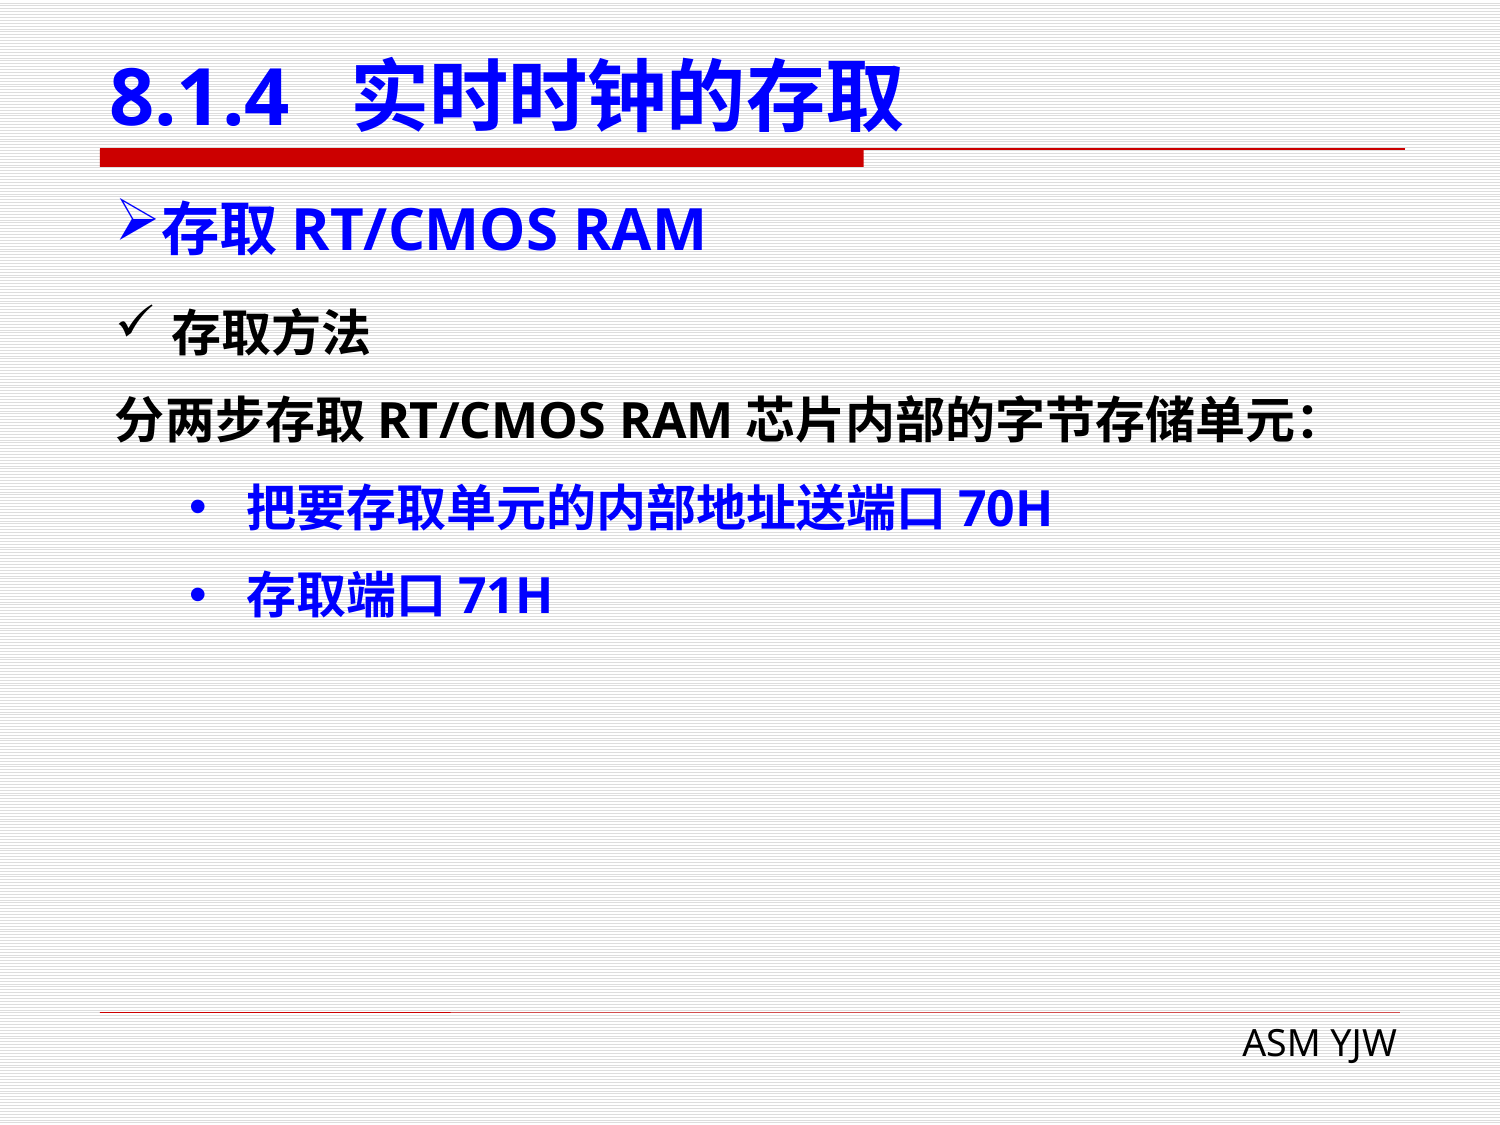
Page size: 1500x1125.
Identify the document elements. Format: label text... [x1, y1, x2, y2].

text_box 存取RT/CMOS RAM [100, 184, 1400, 270]
title 8.1.4 实时时钟的存取 [94, 50, 1407, 149]
text_box 存取方法 分两步存取RT/CMOS RAM芯片内部的字节存储单元： 把要存取单元的内部地址送端口70H 存取端口71H [100, 278, 1400, 632]
